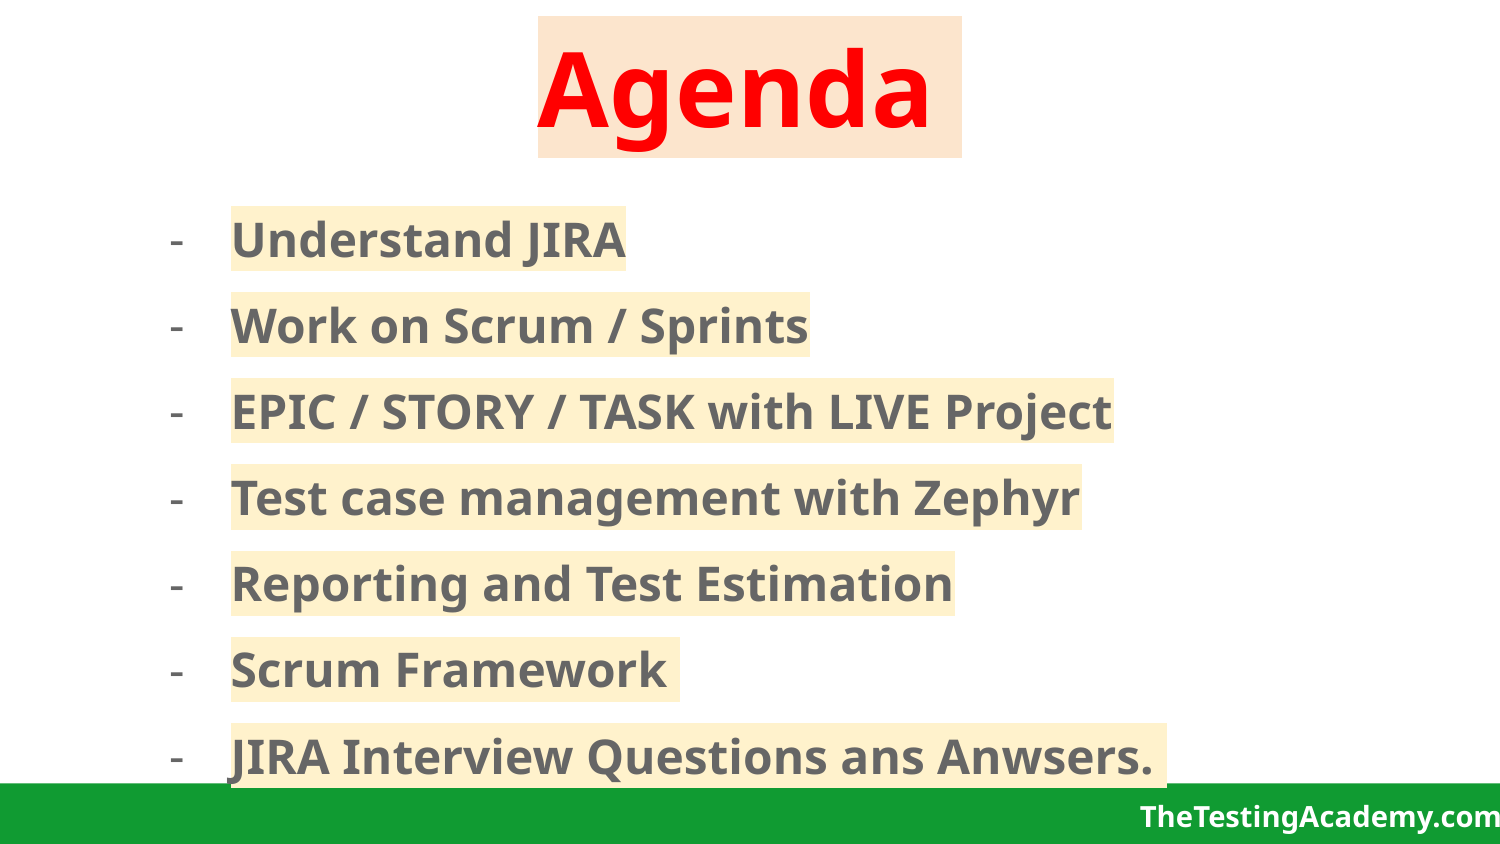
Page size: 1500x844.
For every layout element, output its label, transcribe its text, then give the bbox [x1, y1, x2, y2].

text_box Understand JIRA Work on Scrum / Sprints EPIC / STORY / TASK with LIVE Project Test case management with Zephyr Reporting and Test Estimation Scrum Framework JIRA Interview Questions ans Anwsers. [140, 165, 1442, 751]
title Agenda [51, 17, 1449, 156]
